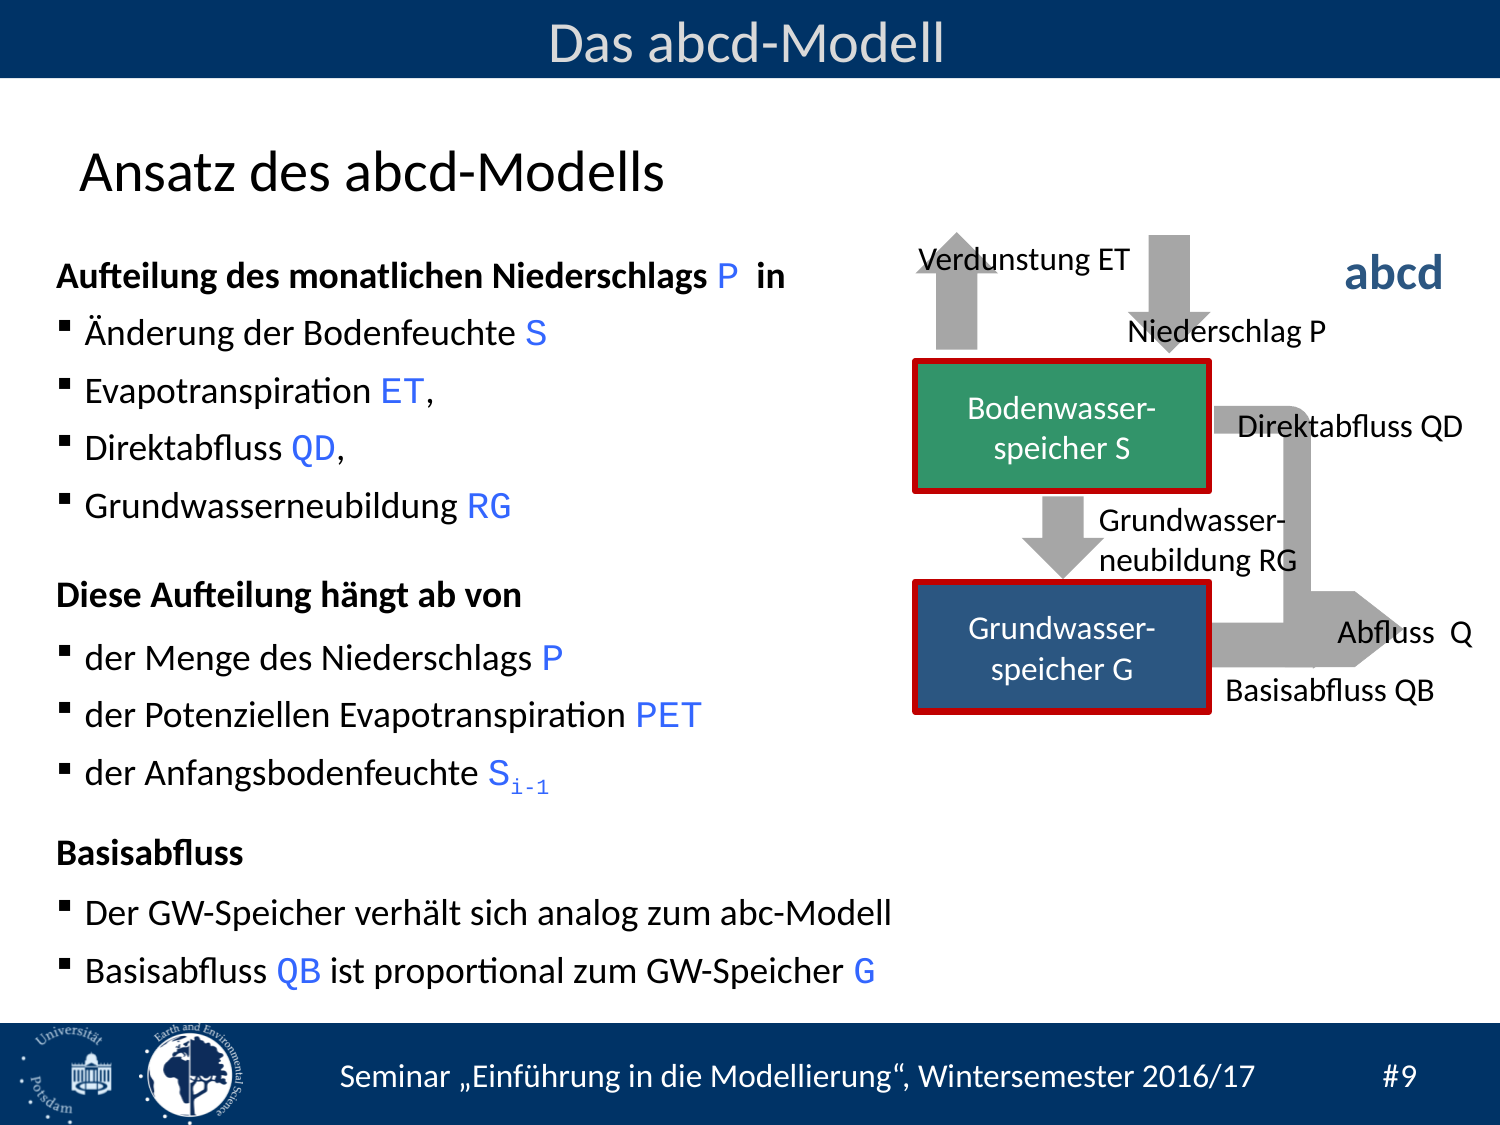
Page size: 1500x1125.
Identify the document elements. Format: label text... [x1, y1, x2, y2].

text_box Ansatz des abcd-Modells [64, 125, 1412, 211]
text_box Basisabfluss [41, 820, 709, 880]
picture [139, 1023, 243, 1125]
text_box Diese Aufteilung hängt ab von [41, 562, 709, 623]
text_box Das abcd-Modell [0, 0, 1495, 75]
text_box Aufteilung des monatlichen Niederschlags P in [41, 243, 845, 304]
text_box Der GW-Speicher verhält sich analog zum abc-Modell Basisabfluss QB ist proportional zum GW-Speicher G [41, 880, 928, 999]
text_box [903, 229, 1500, 717]
text_box der Menge des Niederschlags P der Potenziellen Evapotranspiration PET der Anfangsbodenfeuchte Si-1 [41, 625, 845, 807]
text_box Änderung der Bodenfeuchte S Evapotranspiration ET, Direktabfluss QD, Grundwasserneubildung RG [41, 304, 845, 534]
